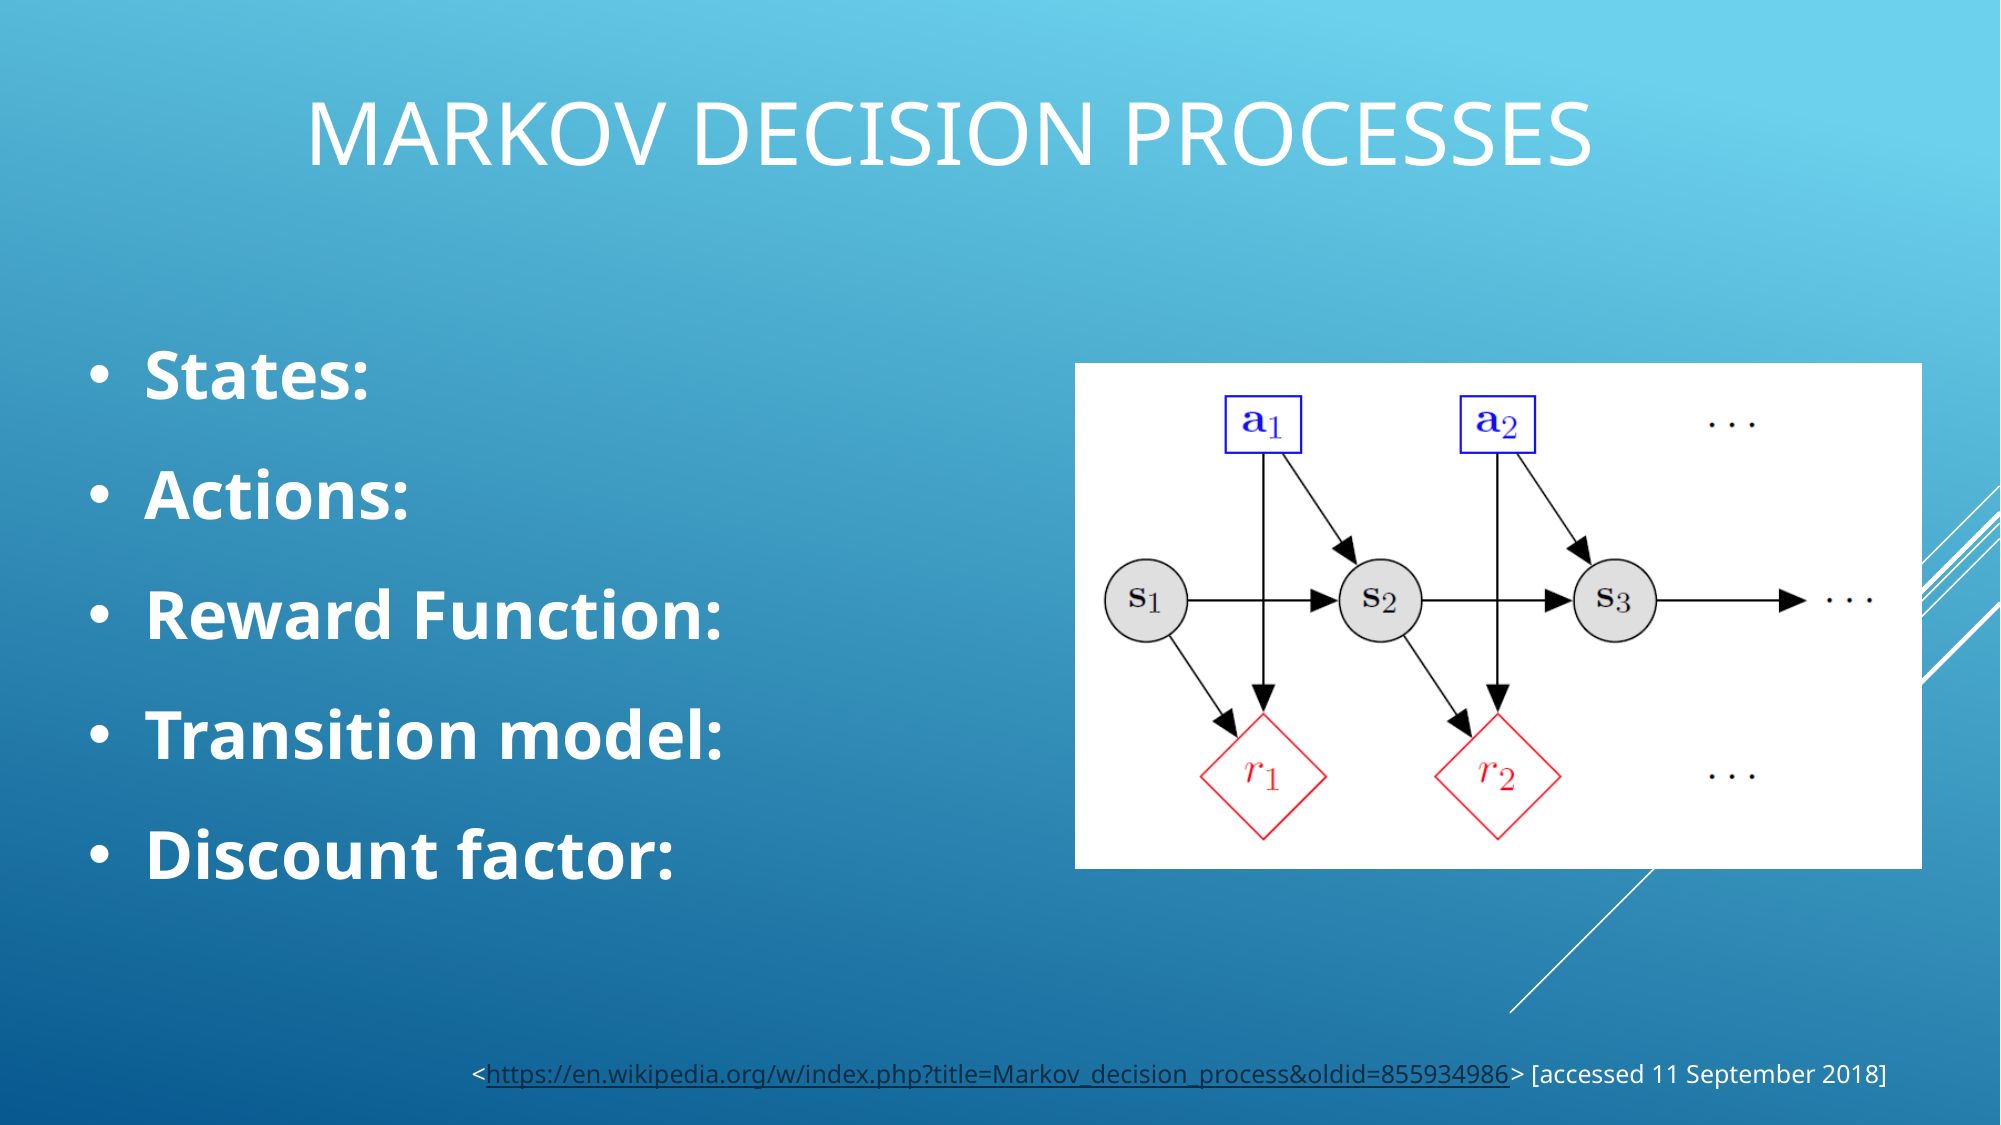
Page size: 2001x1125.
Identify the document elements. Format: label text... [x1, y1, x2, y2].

title Markov decision processes [204, 50, 1696, 191]
picture [1075, 363, 1922, 869]
text_box <https://en.wikipedia.org/w/index.php?title=Markov_decision_process&oldid=855934986> [accessed 11 September 2018] [456, 1051, 1961, 1101]
